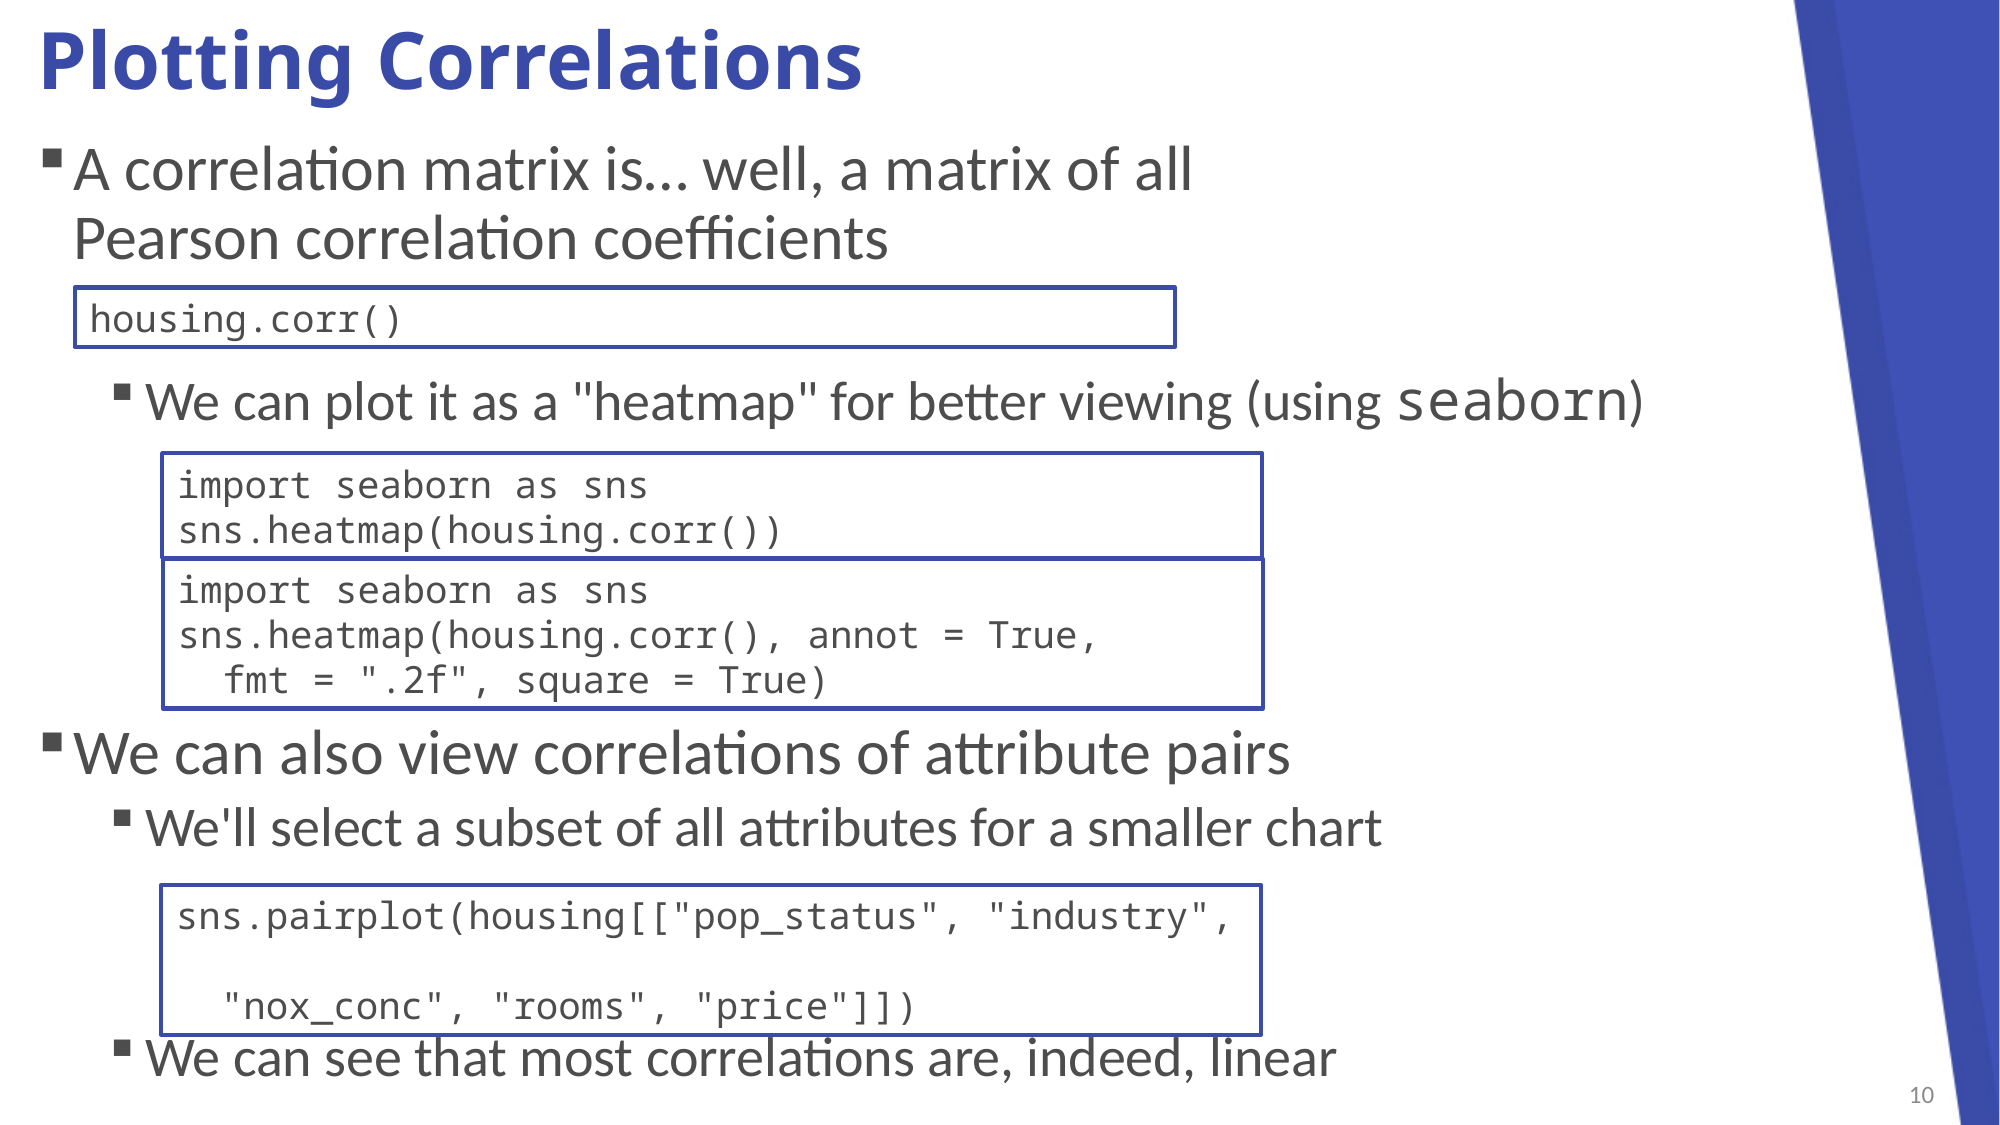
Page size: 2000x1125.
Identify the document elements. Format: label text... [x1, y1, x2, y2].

list A correlation matrix is… well, a matrix of all Pearson correlation coefficients We can plot it as a "heatmap" for better viewing (using seaborn) We can also view correlations of attribute pairs We'll select a subset of all attributes for a smaller chart We can see that most correlations are, indeed, linear [22, 127, 1950, 1103]
text_box sns.pairplot(housing[["pop_status", "industry", "nox_conc", "rooms", "price"]]) [161, 884, 1262, 1035]
slide_number 10 [1849, 1063, 1950, 1124]
title Plotting Correlations [22, 0, 1950, 127]
text_box import seaborn as sns sns.heatmap(housing.corr(), annot = True, fmt = ".2f", square = True) [162, 558, 1263, 709]
text_box import seaborn as sns sns.heatmap(housing.corr()) [162, 453, 1263, 558]
picture [0, 0, 2000, 1125]
text_box housing.corr() [74, 287, 1175, 348]
